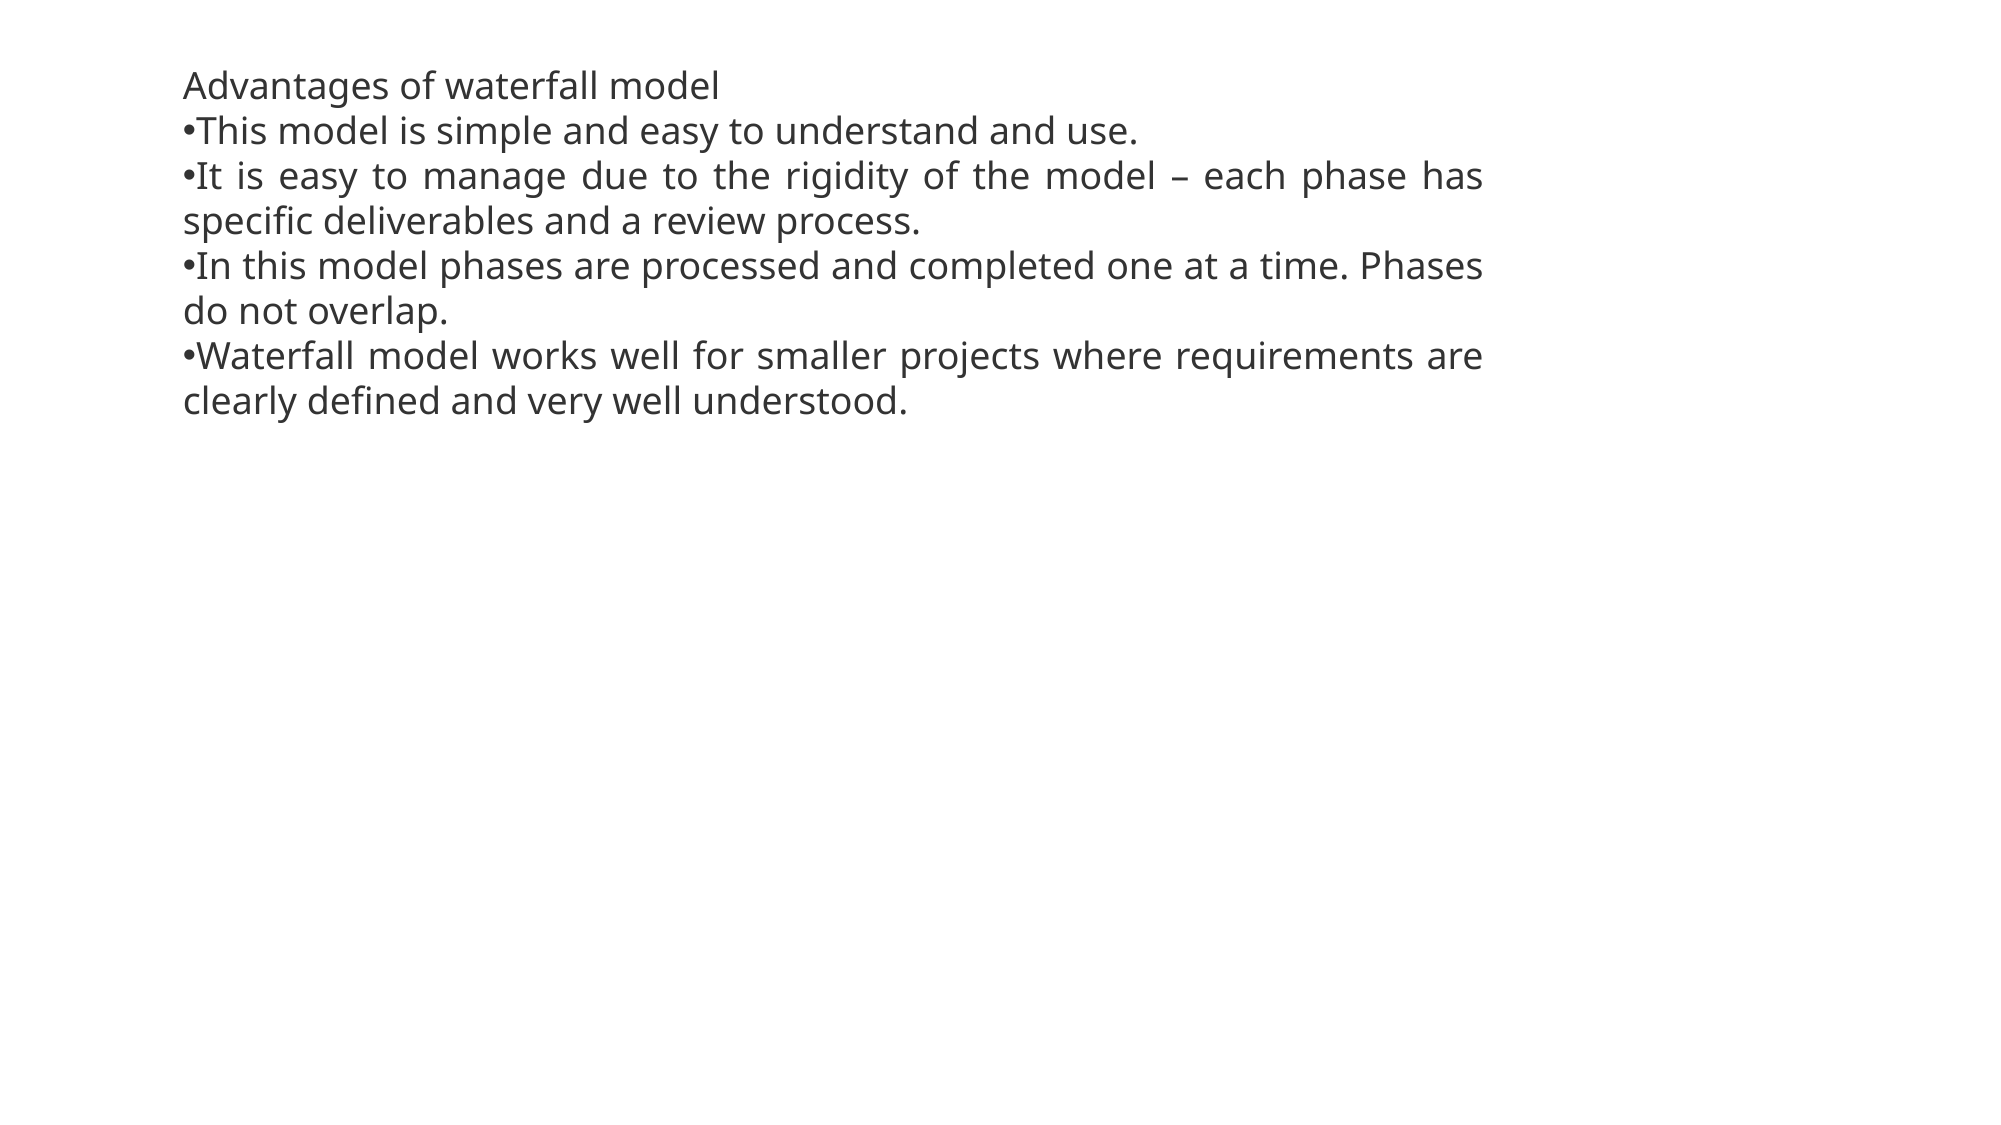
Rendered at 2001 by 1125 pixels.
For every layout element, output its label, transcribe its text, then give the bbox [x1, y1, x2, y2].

text_box Advantages of waterfall model This model is simple and easy to understand and use. It is easy to manage due to the rigidity of the model – each phase has specific deliverables and a review process. In this model phases are processed and completed one at a time. Phases do not overlap. Waterfall model works well for smaller projects where requirements are clearly defined and very well understood. [168, 55, 1500, 475]
